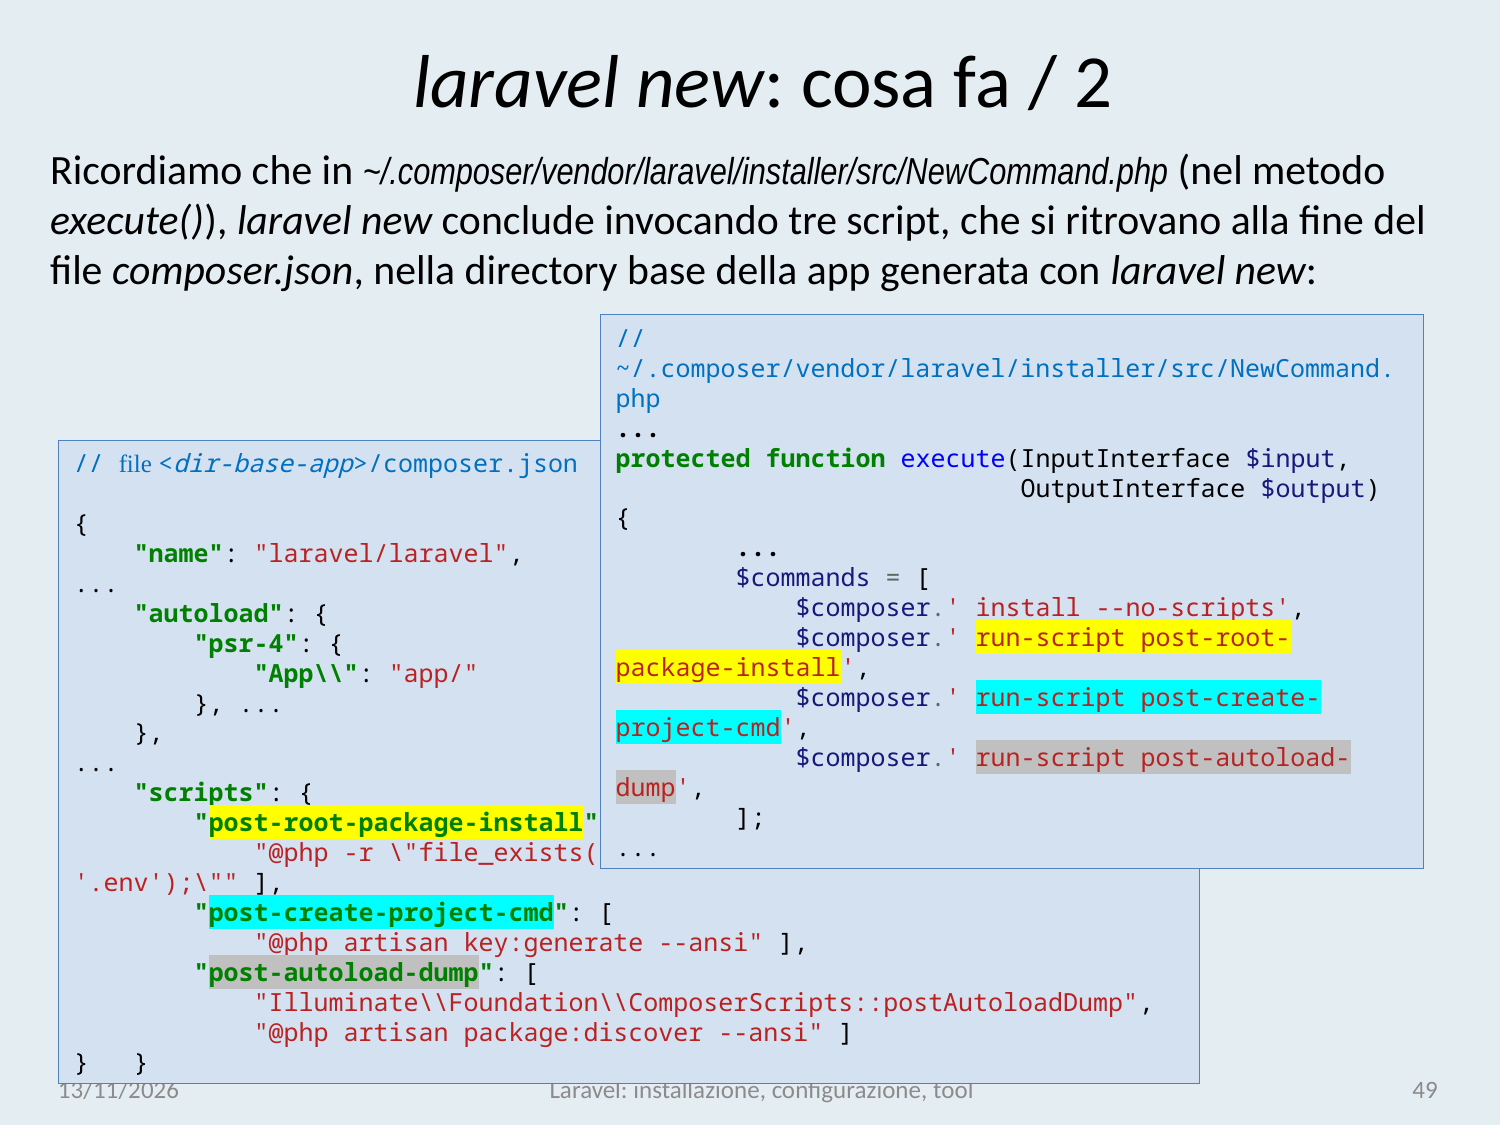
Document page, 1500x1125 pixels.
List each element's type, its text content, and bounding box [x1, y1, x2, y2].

text_box // ~/.composer/vendor/laravel/installer/src/NewCommand.php ... protected function execute(InputInterface $input, OutputInterface $output) { ... $commands = [ $composer.' install --no-scripts', $composer.' run-script post-root-package-install', $composer.' run-script post-create-project-cmd', $composer.' run-script post-autoload-dump', ]; ... [600, 314, 1424, 869]
title laravel new: cosa fa / 2 [58, 11, 1467, 135]
text_box Ricordiamo che in ~/.composer/vendor/laravel/installer/src/NewCommand.php (nel metodo execute()), laravel new conclude invocando tre script, che si ritrovano alla fine del file composer.json, nella directory base della app generata con laravel new: [35, 135, 1467, 377]
slide_number 49 [1103, 1058, 1453, 1119]
footer Laravel: installazione, configurazione, tool [524, 1084, 1000, 1119]
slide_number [42, 1058, 393, 1119]
text_box // file <dir-base-app>/composer.json { "name": "laravel/laravel", ... "autoload": { "psr-4": { "App\\": "app/" }, ... }, ... "scripts": { "post-root-package-install": [ "@php -r \"file_exists('.env') || copy('.env.example', '.env');\"" ], "post-create-project-cmd": [ "@php artisan key:generate --ansi" ], "post-autoload-dump": [ "Illuminate\\Foundation\\ComposerScripts::postAutoloadDump", "@php artisan package:discover --ansi" ] } } [58, 440, 1200, 1084]
